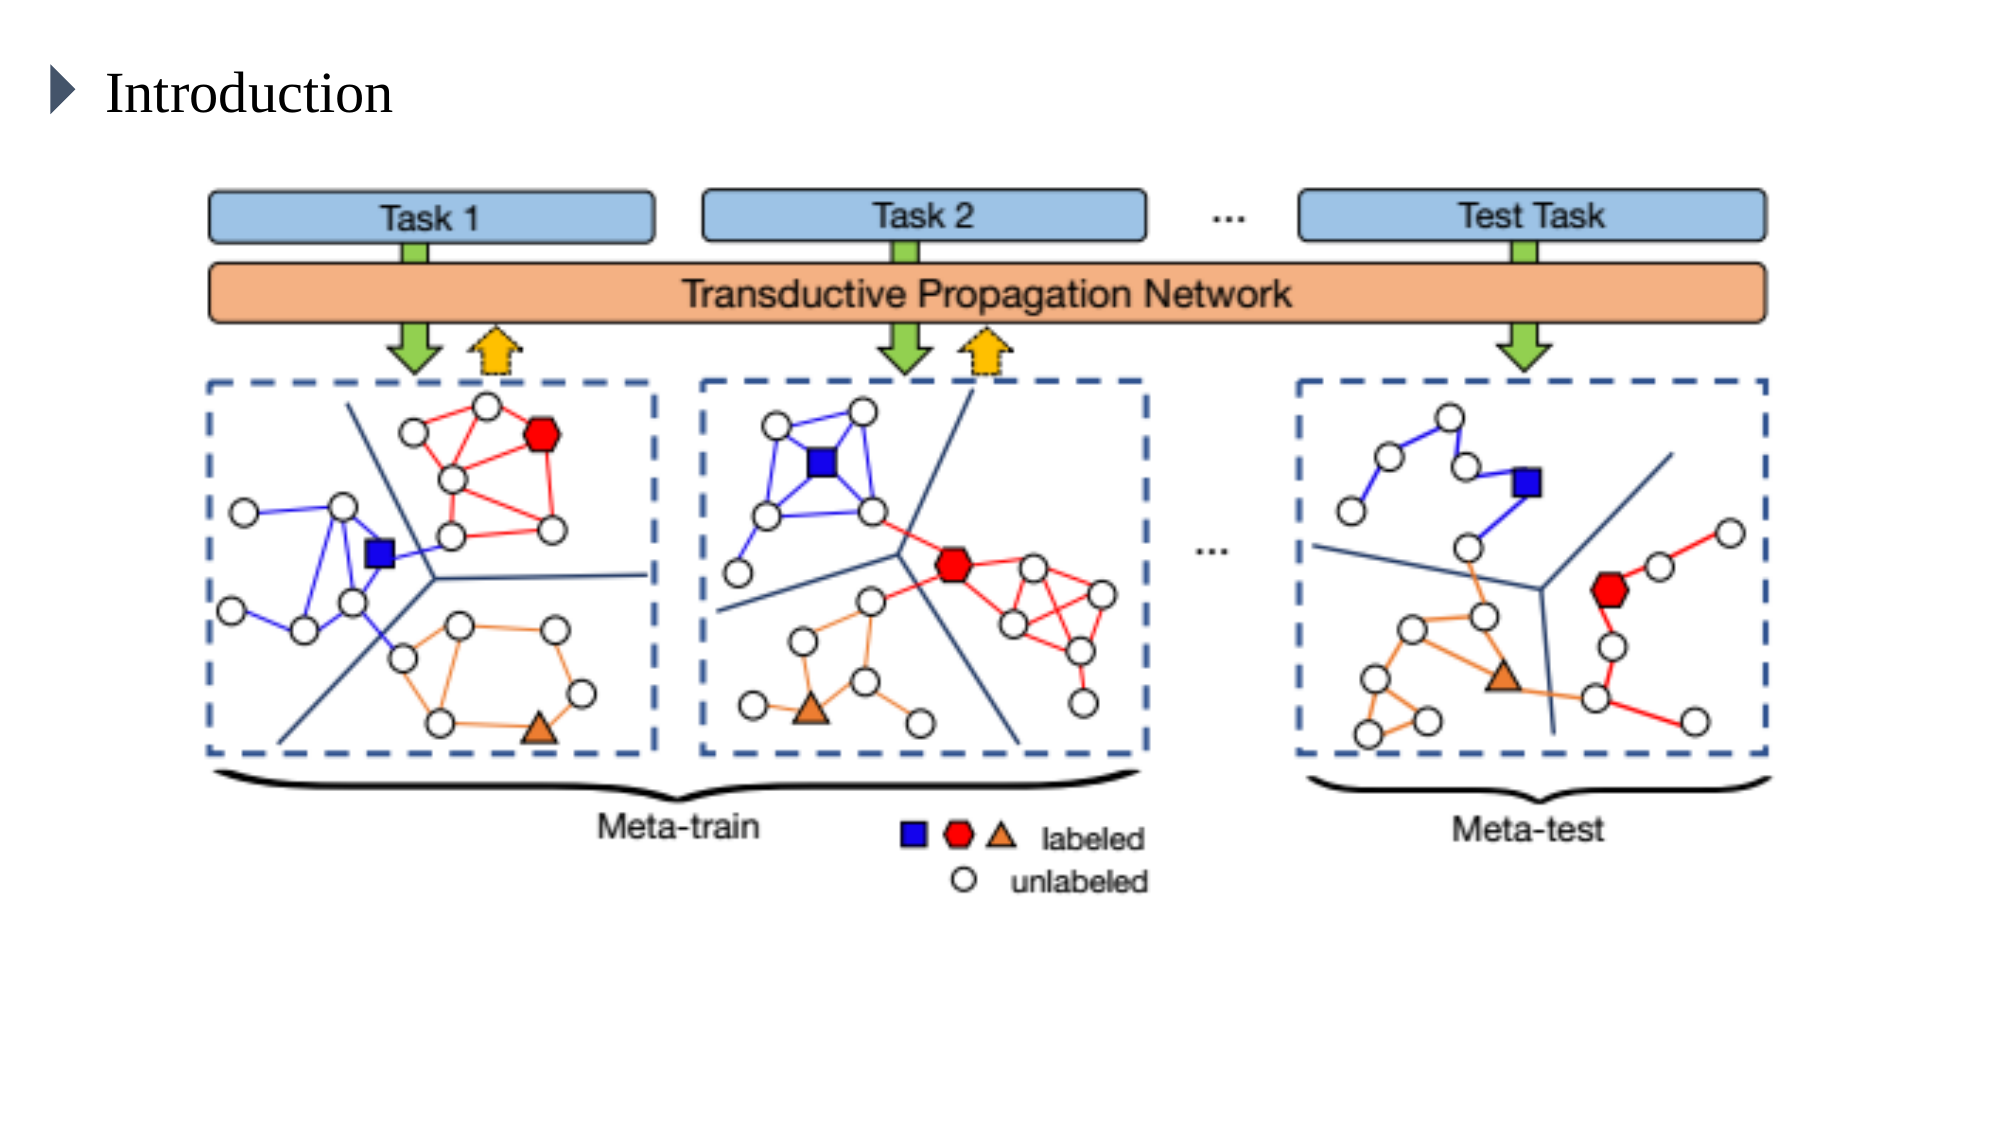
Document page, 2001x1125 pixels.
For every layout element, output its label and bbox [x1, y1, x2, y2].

picture [189, 169, 1795, 916]
text_box [50, 46, 411, 133]
